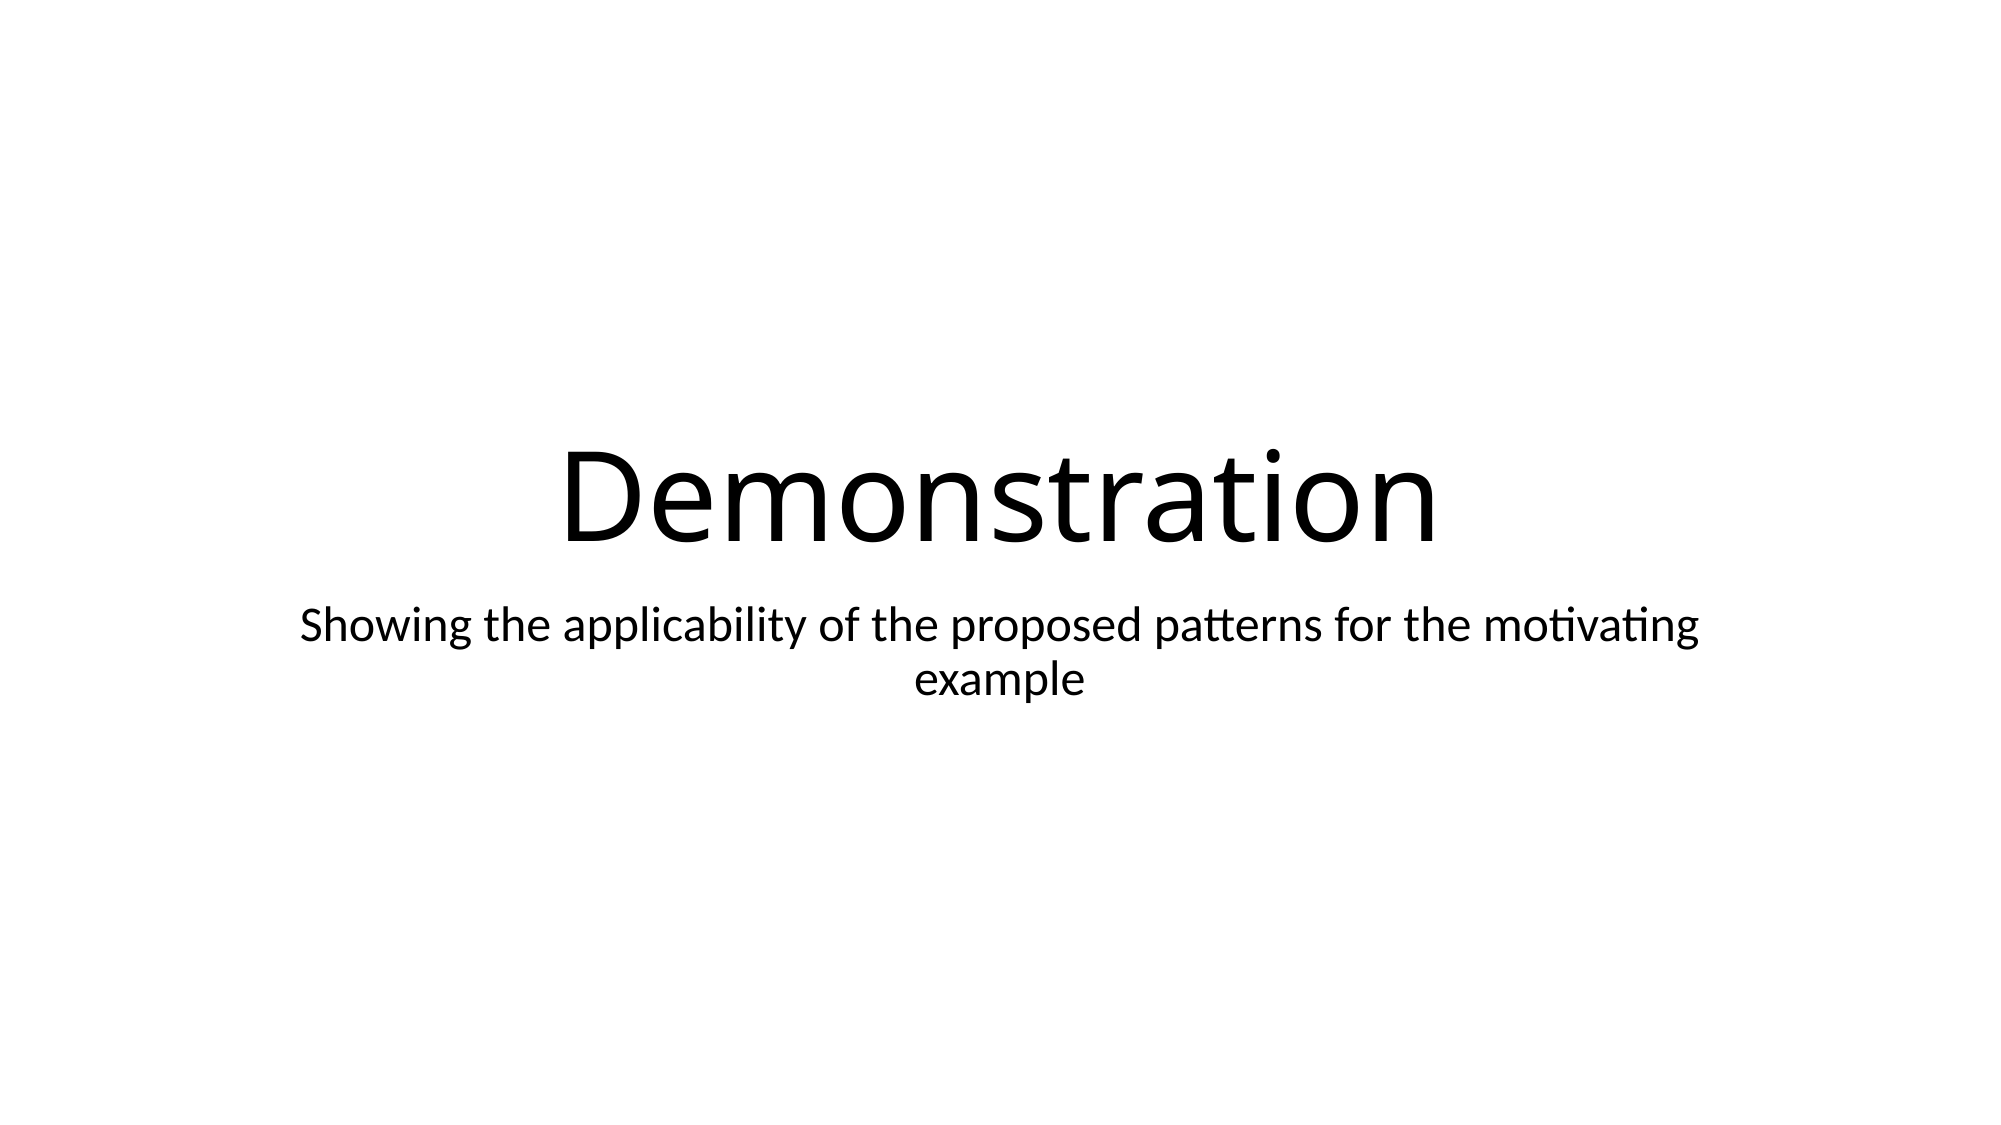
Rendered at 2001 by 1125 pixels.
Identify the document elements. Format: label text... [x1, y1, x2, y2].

subtitle Showing the applicability of the proposed patterns for the motivating example [249, 590, 1750, 863]
title Demonstration [249, 184, 1750, 576]
